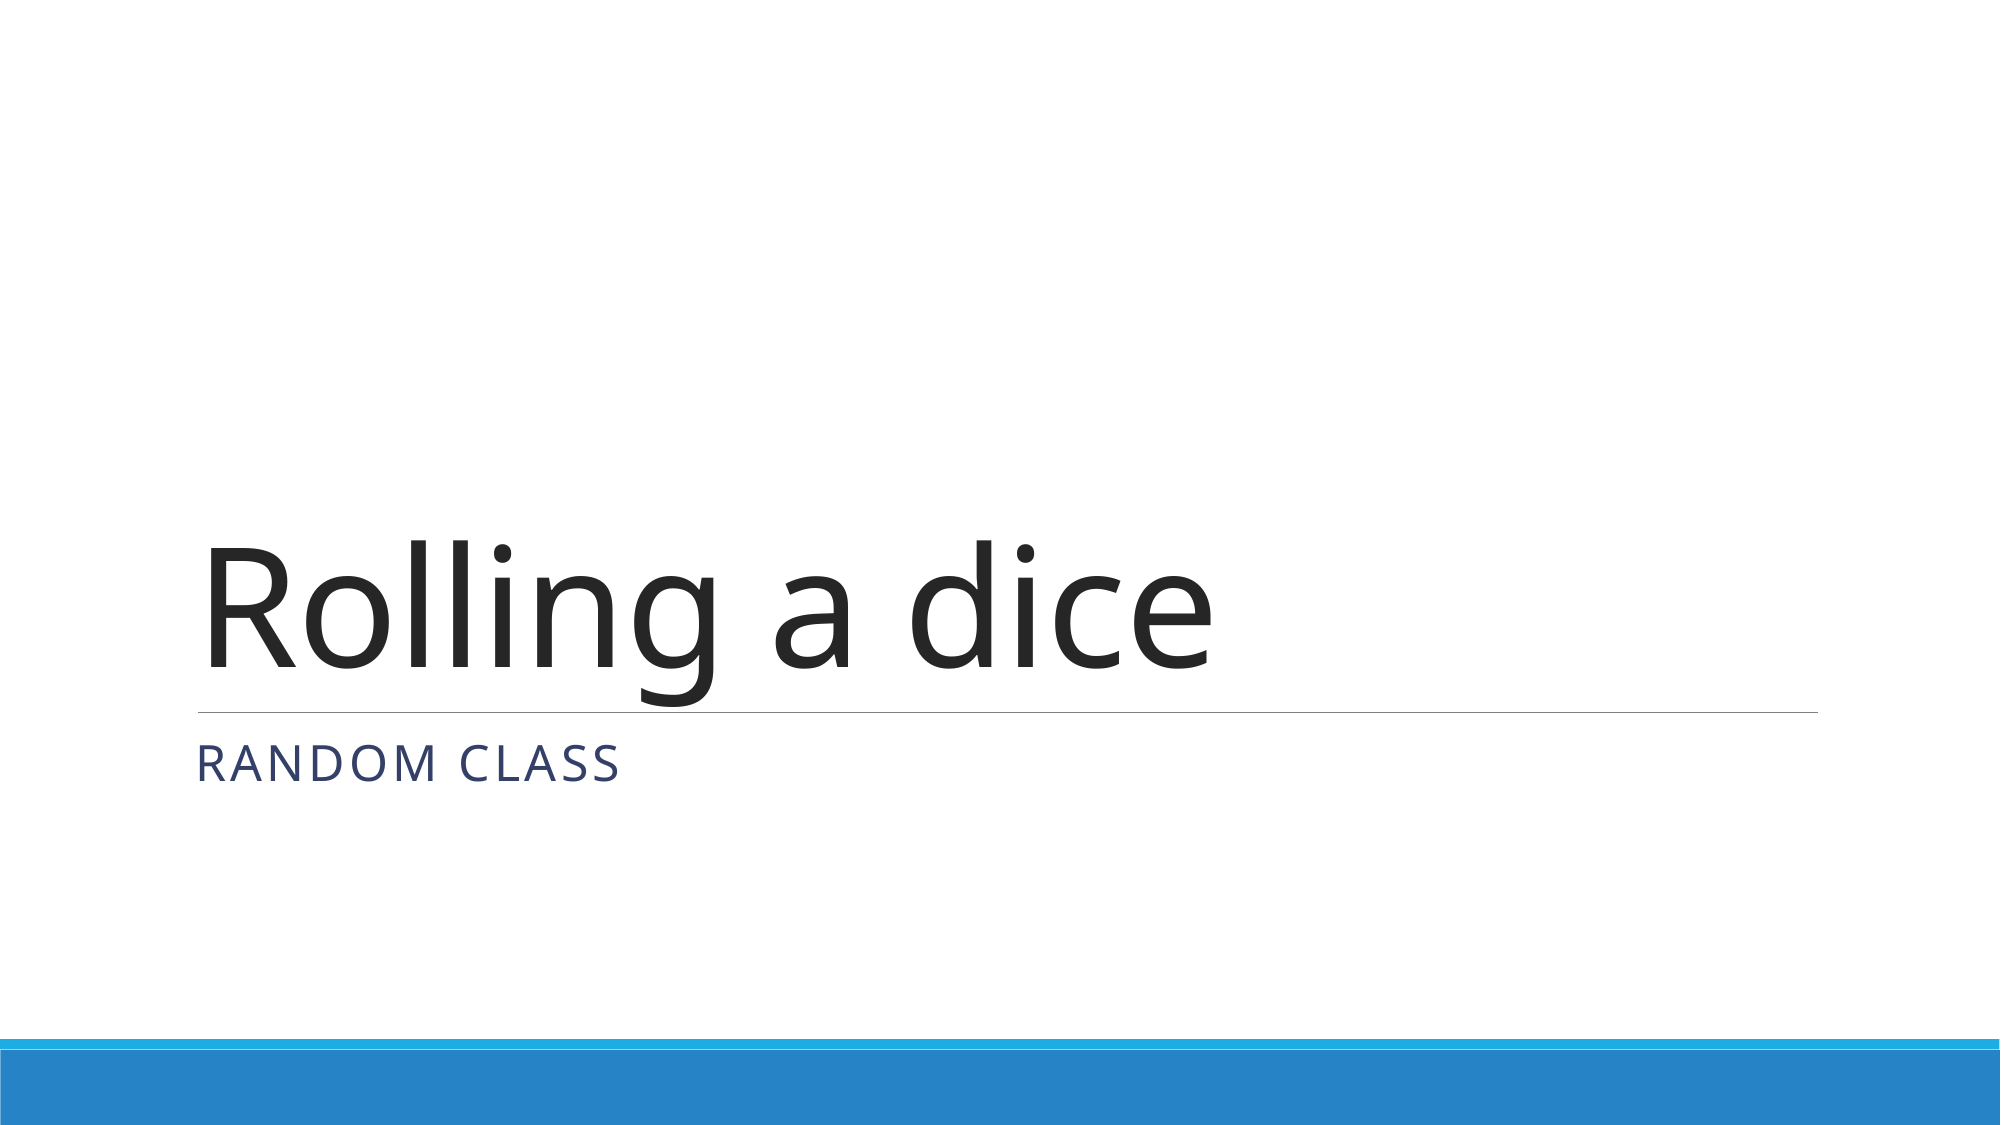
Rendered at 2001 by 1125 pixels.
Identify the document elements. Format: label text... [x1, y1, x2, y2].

title Rolling a dice [180, 124, 1830, 710]
list Random class [180, 730, 1830, 918]
